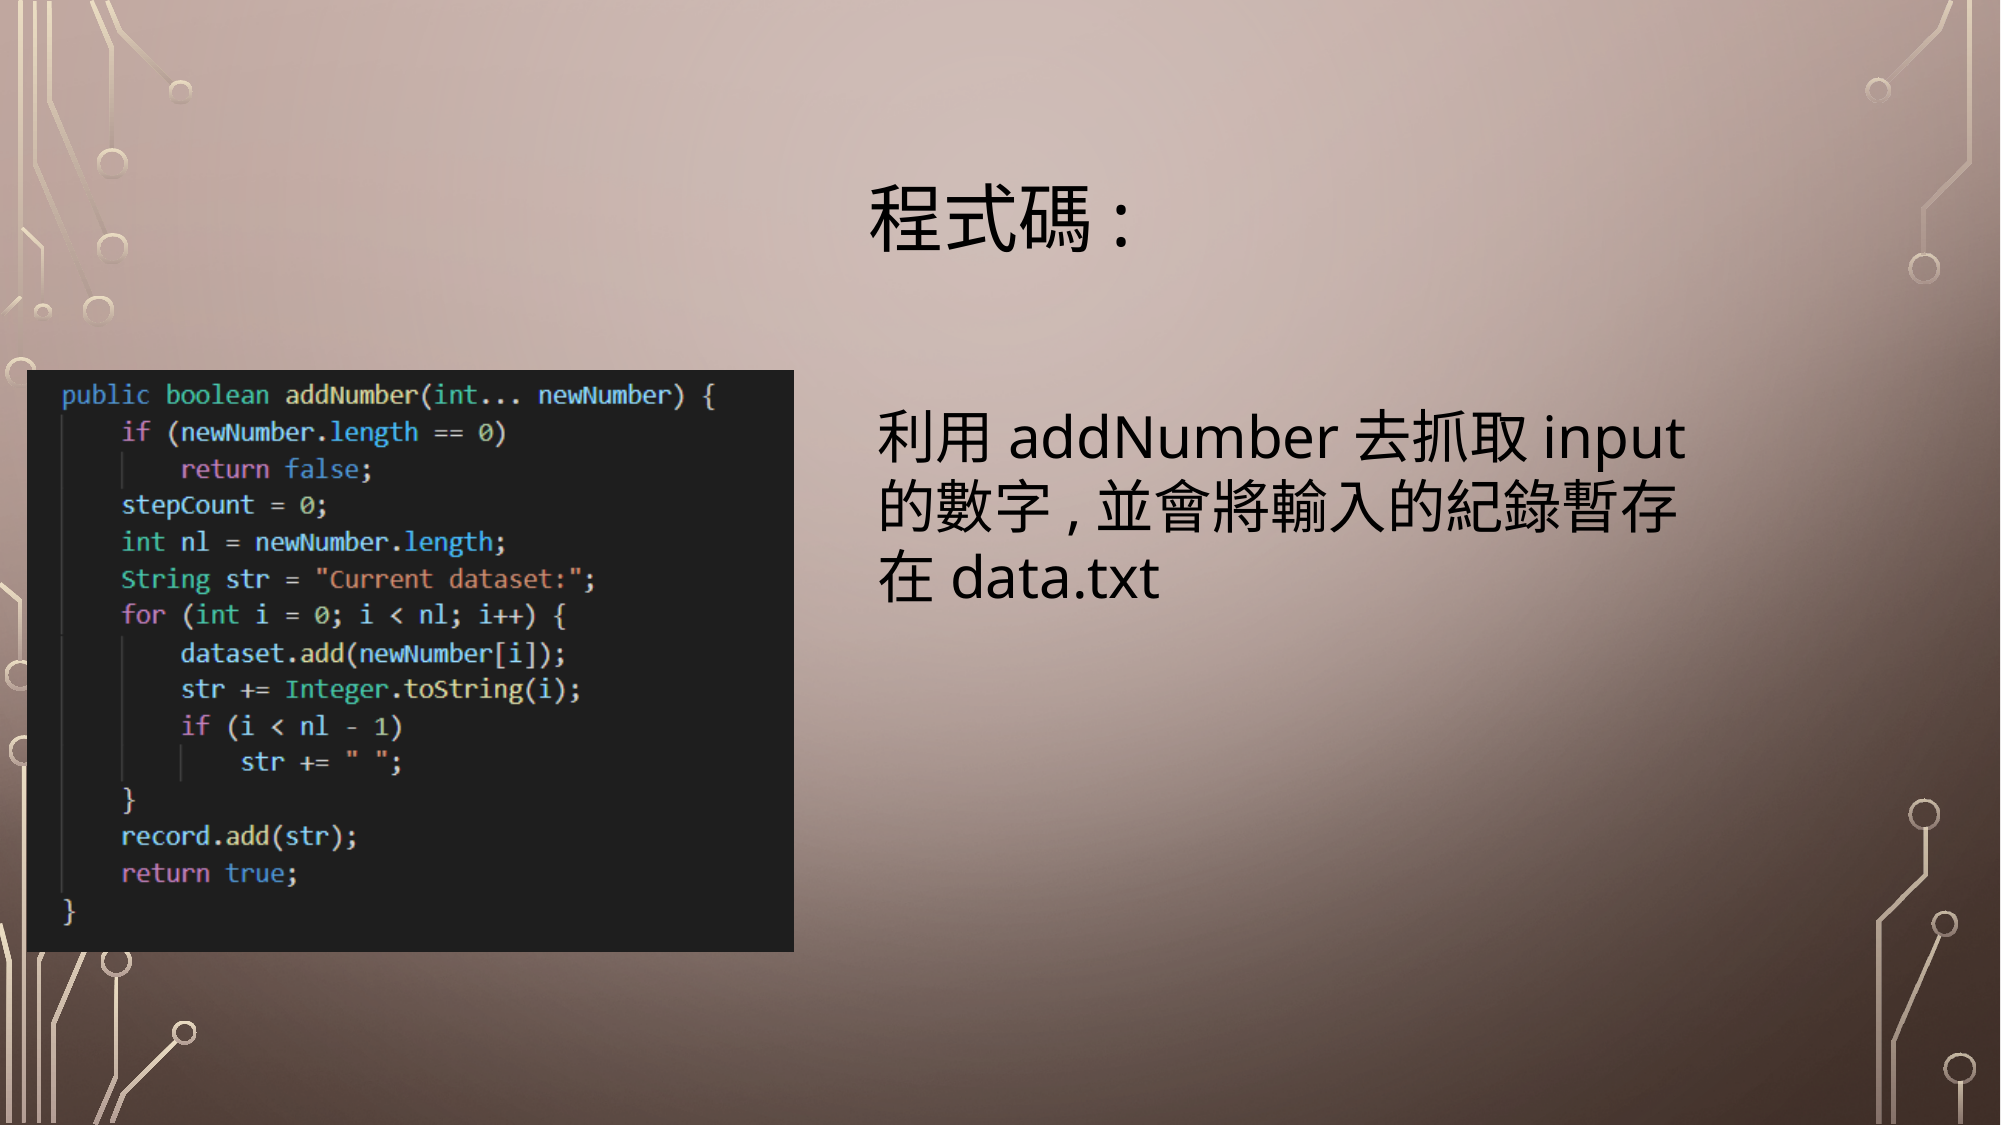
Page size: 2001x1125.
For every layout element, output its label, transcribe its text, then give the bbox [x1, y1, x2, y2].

title 程式碼: [187, 101, 1813, 344]
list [27, 370, 794, 952]
text_box 利用addNumber去抓取input的數字,並會將輸入的紀錄暫存在data.txt [862, 392, 1702, 618]
